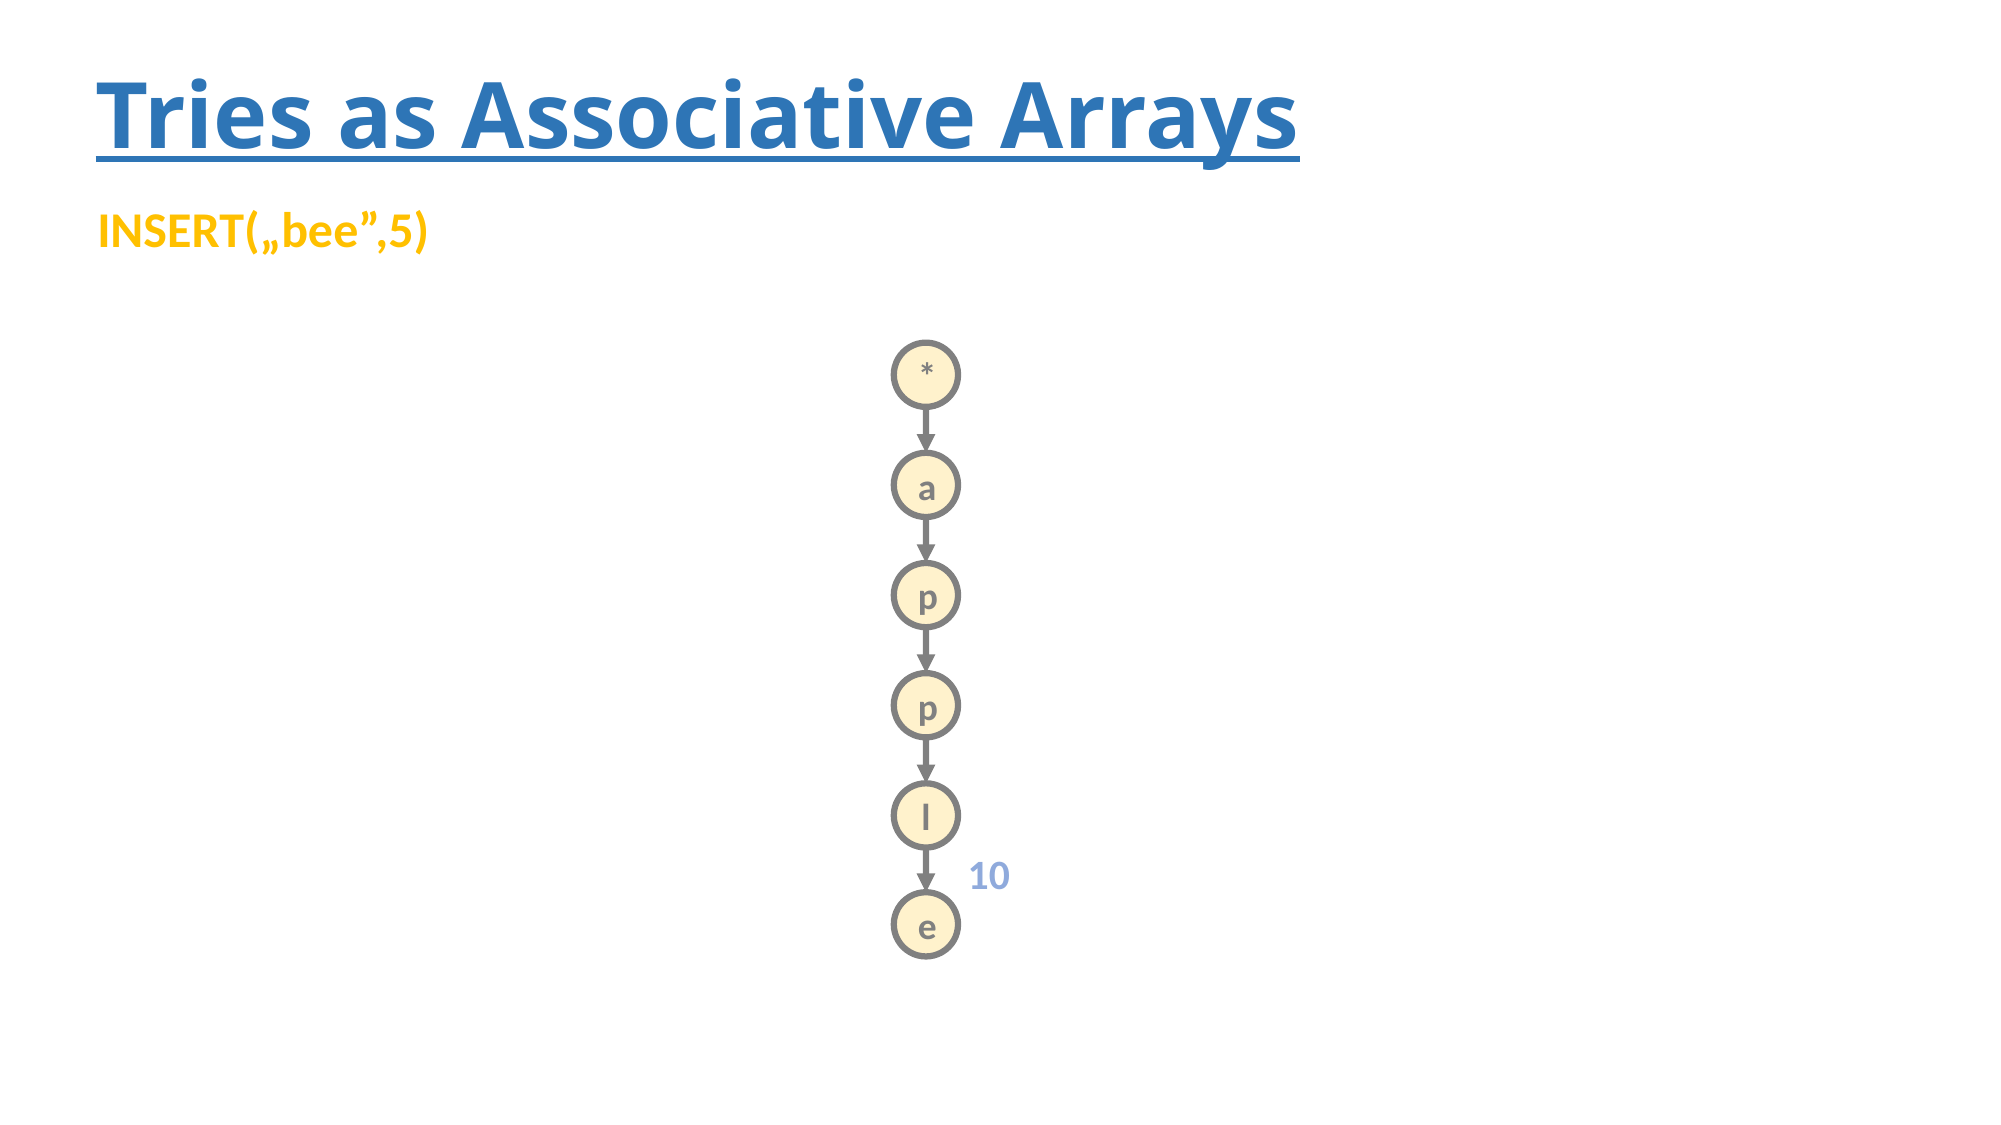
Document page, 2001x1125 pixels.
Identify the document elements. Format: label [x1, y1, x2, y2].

text_box [82, 190, 445, 265]
title [80, 10, 1806, 228]
text_box [892, 341, 1026, 958]
